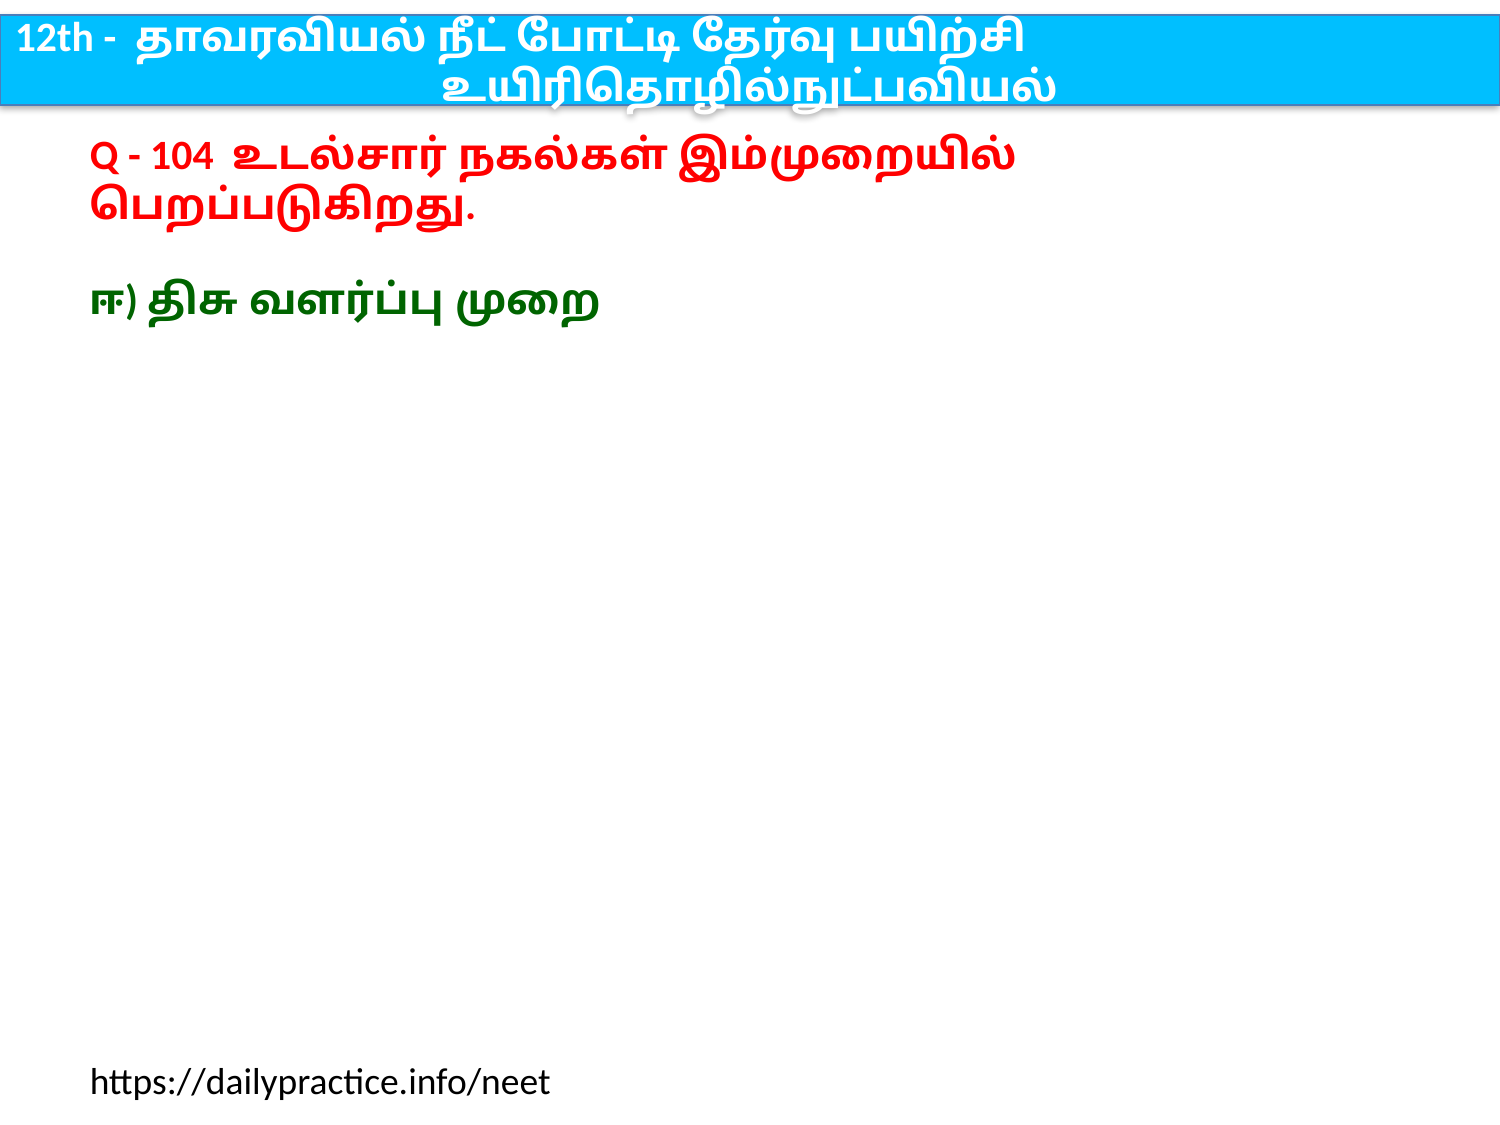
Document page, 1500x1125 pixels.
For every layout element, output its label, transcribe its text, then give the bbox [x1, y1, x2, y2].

text_box 12th - தாவரவியல் நீட் போட்டி தேர்வு பயிற்சி உயிரிதொழில்நுட்பவியல் [0, 14, 1500, 106]
text_box https://dailypractice.info/neet [74, 1049, 675, 1110]
text_box Q - 104 உடல்சார் நகல்கள் இம்முறையில் பெறப்படுகிறது. ஈ) திசு வளர்ப்பு முறை [74, 75, 1275, 330]
